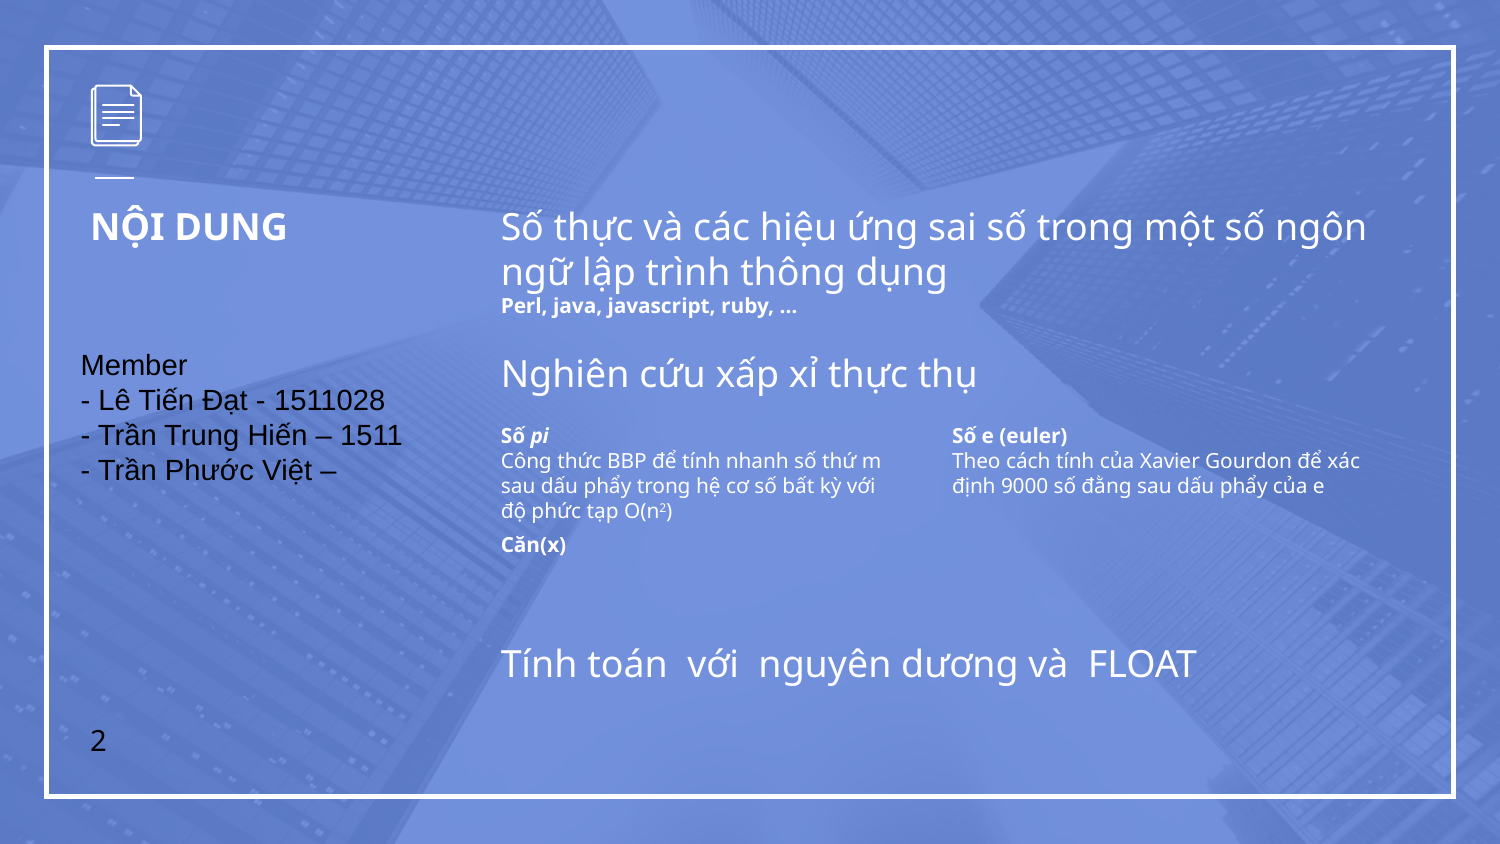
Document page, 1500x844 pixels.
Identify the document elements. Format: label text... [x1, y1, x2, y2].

list Số e (euler) Theo cách tính của Xavier Gourdon để xác định 9000 số đằng sau dấu phẩy của e [937, 408, 1418, 635]
list Số thực và các hiệu ứng sai số trong một số ngôn ngữ lập trình thông dụng Perl, java, javascript, ruby, … [485, 187, 1389, 334]
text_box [91, 85, 142, 146]
list Số pi Công thức BBP để tính nhanh số thứ m sau dấu phẩy trong hệ cơ số bất kỳ với độ phức tạp O(n2) [623, 448, 917, 584]
title NỘI DUNG [75, 187, 429, 322]
text_box Căn(x) [485, 516, 887, 693]
slide_number 2 [75, 687, 165, 777]
text_box Member - Lê Tiến Đạt - 1511028 - Trần Trung Hiến – 1511 - Trần Phước Việt – [65, 339, 623, 529]
text_box Nghiên cứu xấp xỉ thực thụ [485, 334, 1389, 448]
